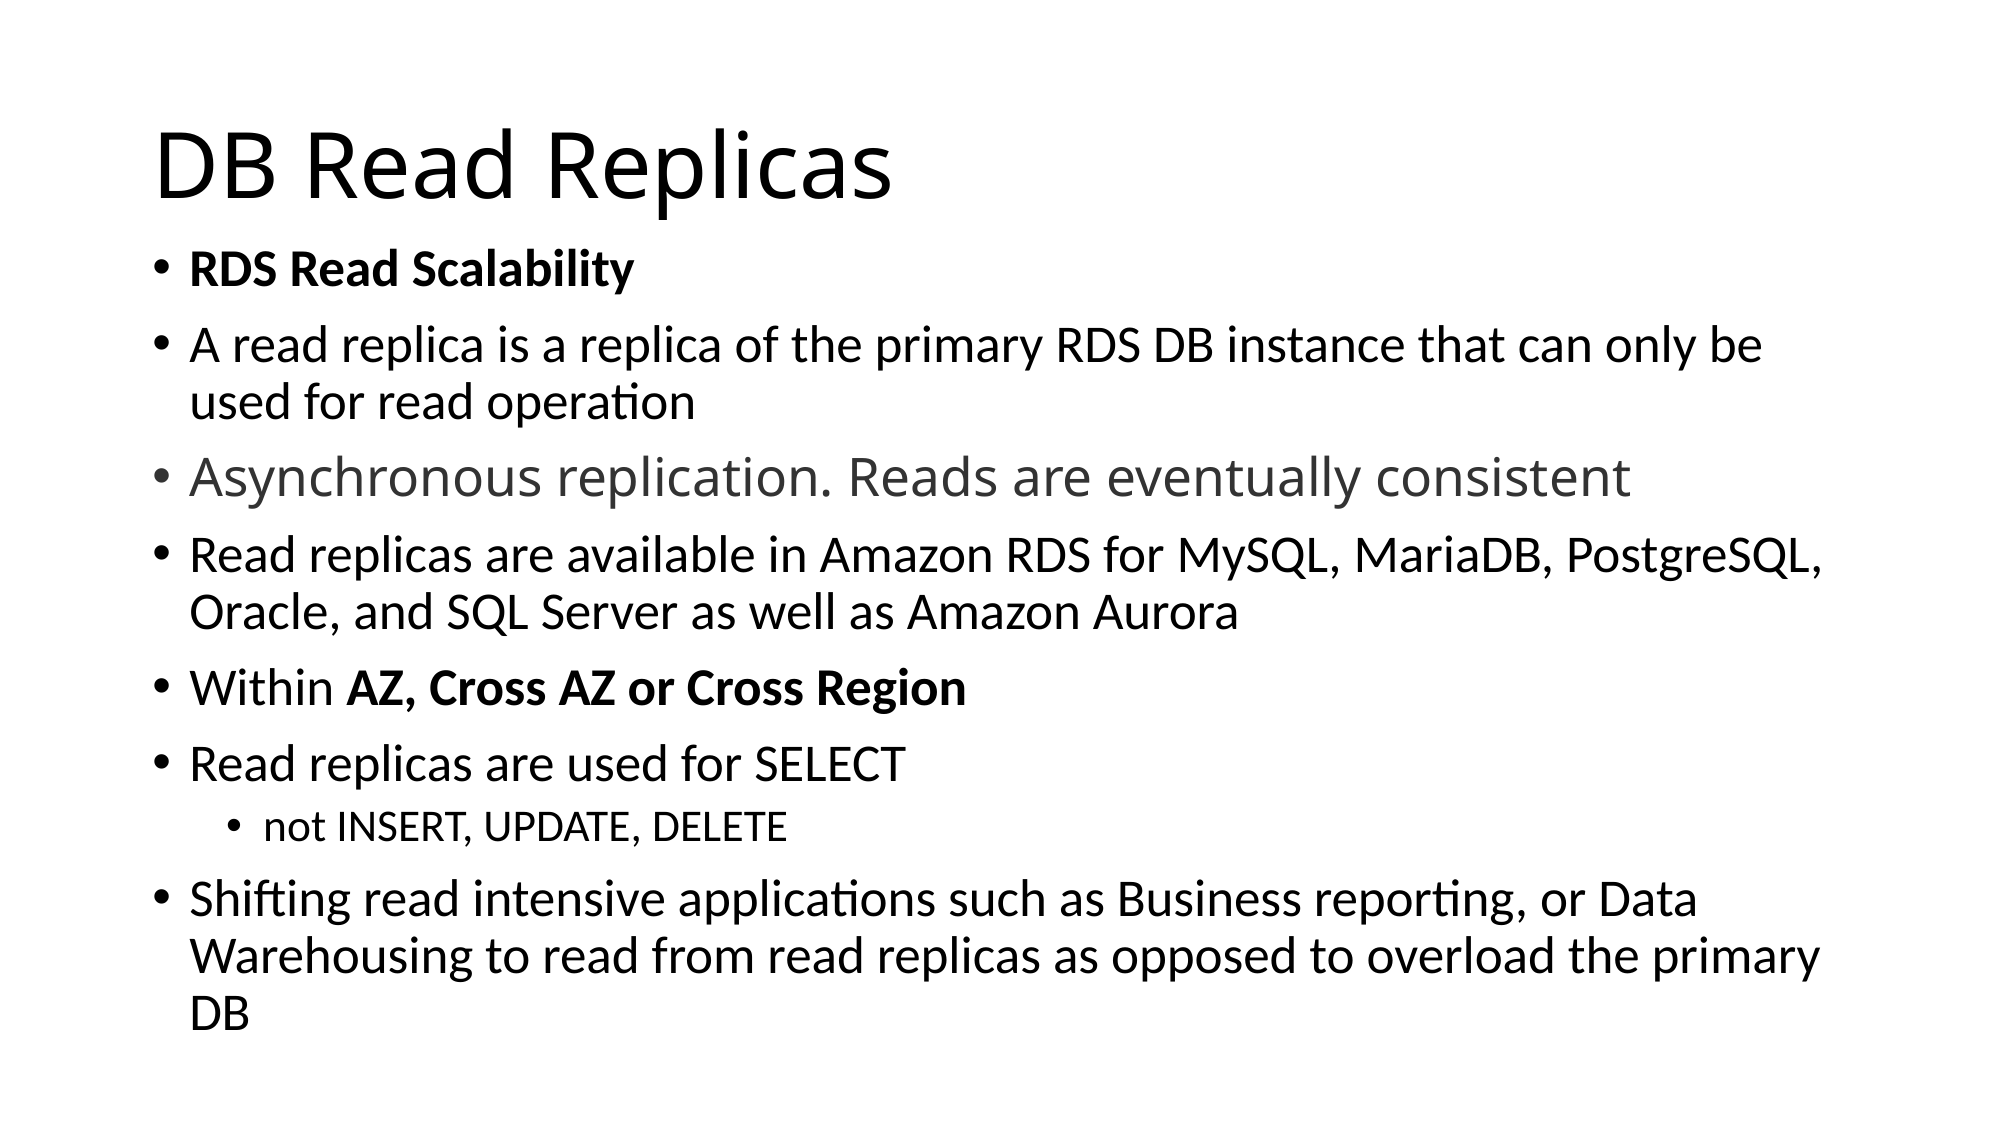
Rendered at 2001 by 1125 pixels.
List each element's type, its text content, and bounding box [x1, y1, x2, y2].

list RDS Read Scalability A read replica is a replica of the primary RDS DB instance that can only be used for read operation Asynchronous replication. Reads are eventually consistent Read replicas are available in Amazon RDS for MySQL, MariaDB, PostgreSQL, Oracle, and SQL Server as well as Amazon Aurora Within AZ, Cross AZ or Cross Region Read replicas are used for SELECT not INSERT, UPDATE, DELETE Shifting read intensive applications such as Business reporting, or Data Warehousing to read from read replicas as opposed to overload the primary DB [137, 233, 1863, 1050]
title DB Read Replicas [137, 59, 1863, 233]
